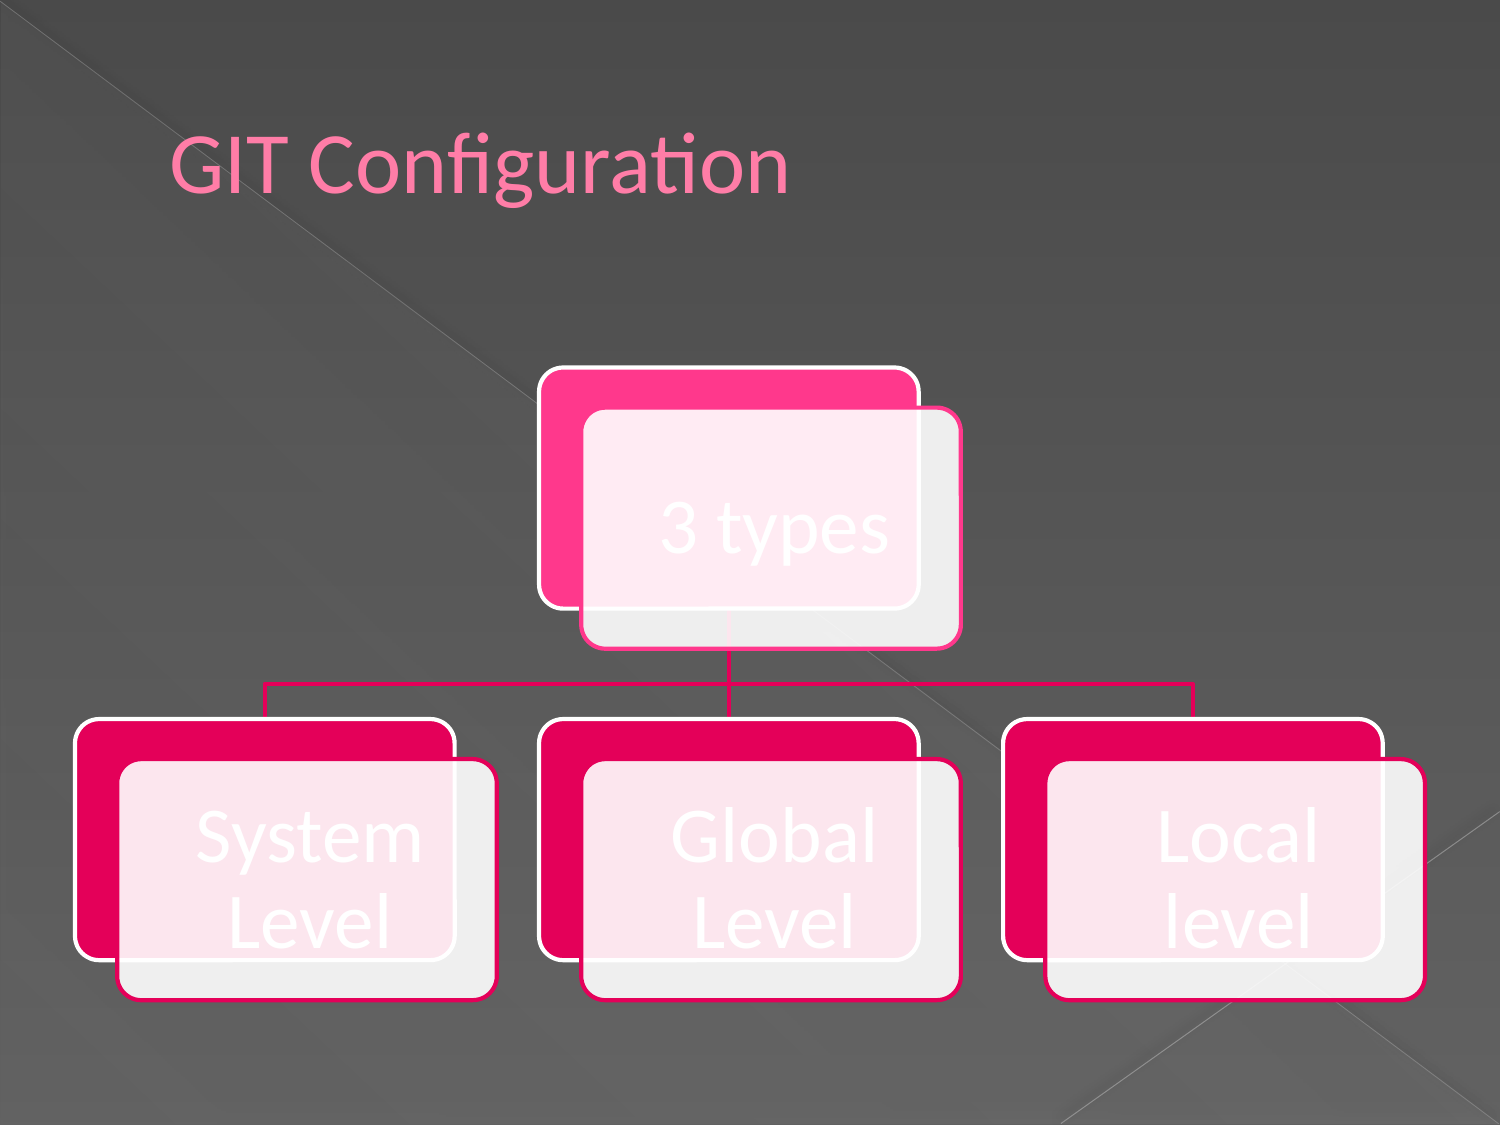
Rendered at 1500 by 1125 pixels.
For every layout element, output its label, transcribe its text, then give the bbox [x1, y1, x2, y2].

title GIT Configuration [75, 43, 1425, 274]
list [74, 308, 1426, 1060]
